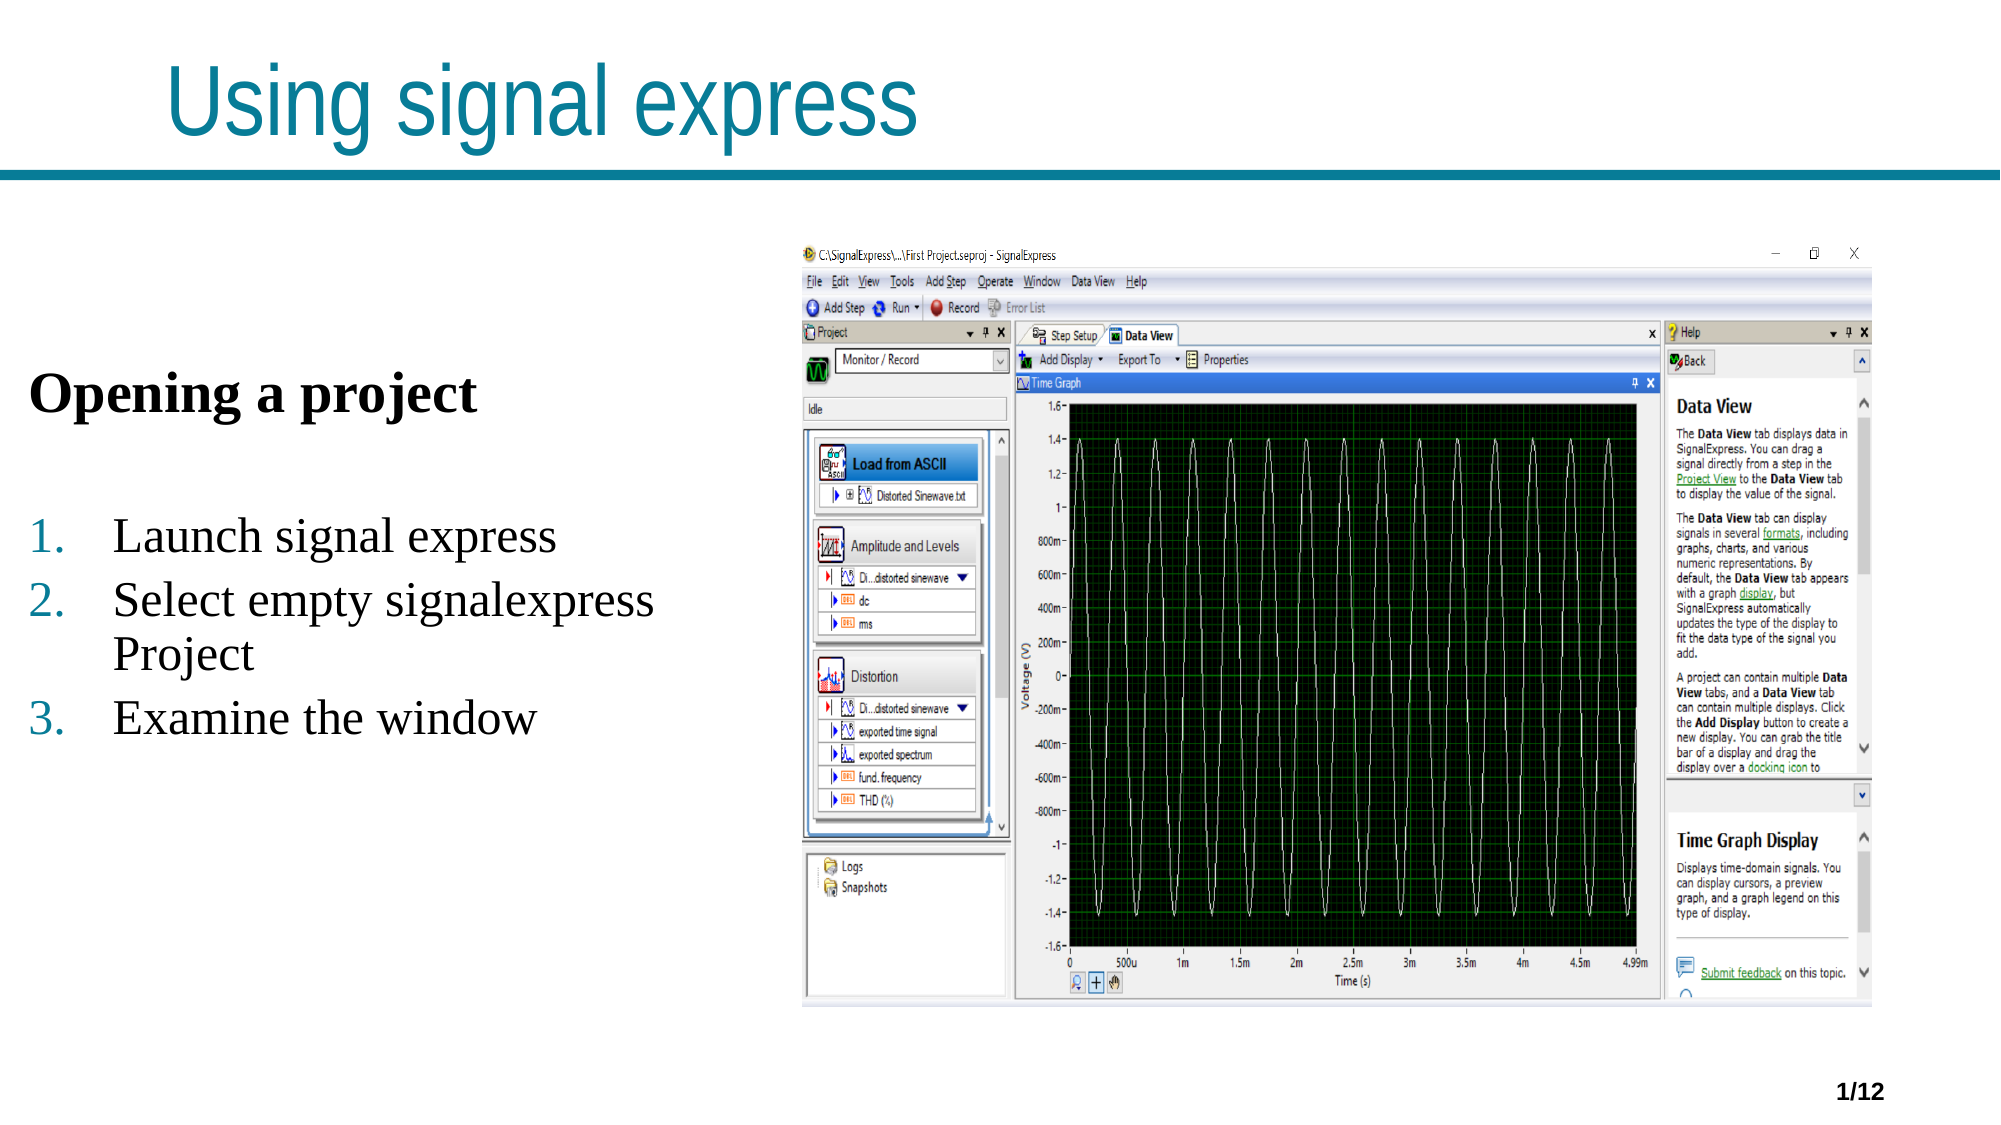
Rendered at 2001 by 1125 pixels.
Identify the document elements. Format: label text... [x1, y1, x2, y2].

picture [802, 234, 1872, 1007]
title Using signal express [150, 0, 1592, 163]
slide_number 1/12 [1483, 1034, 1900, 1113]
text_box Opening a project Launch signal express Select empty signalexpress Project Examine the window [13, 272, 744, 1020]
